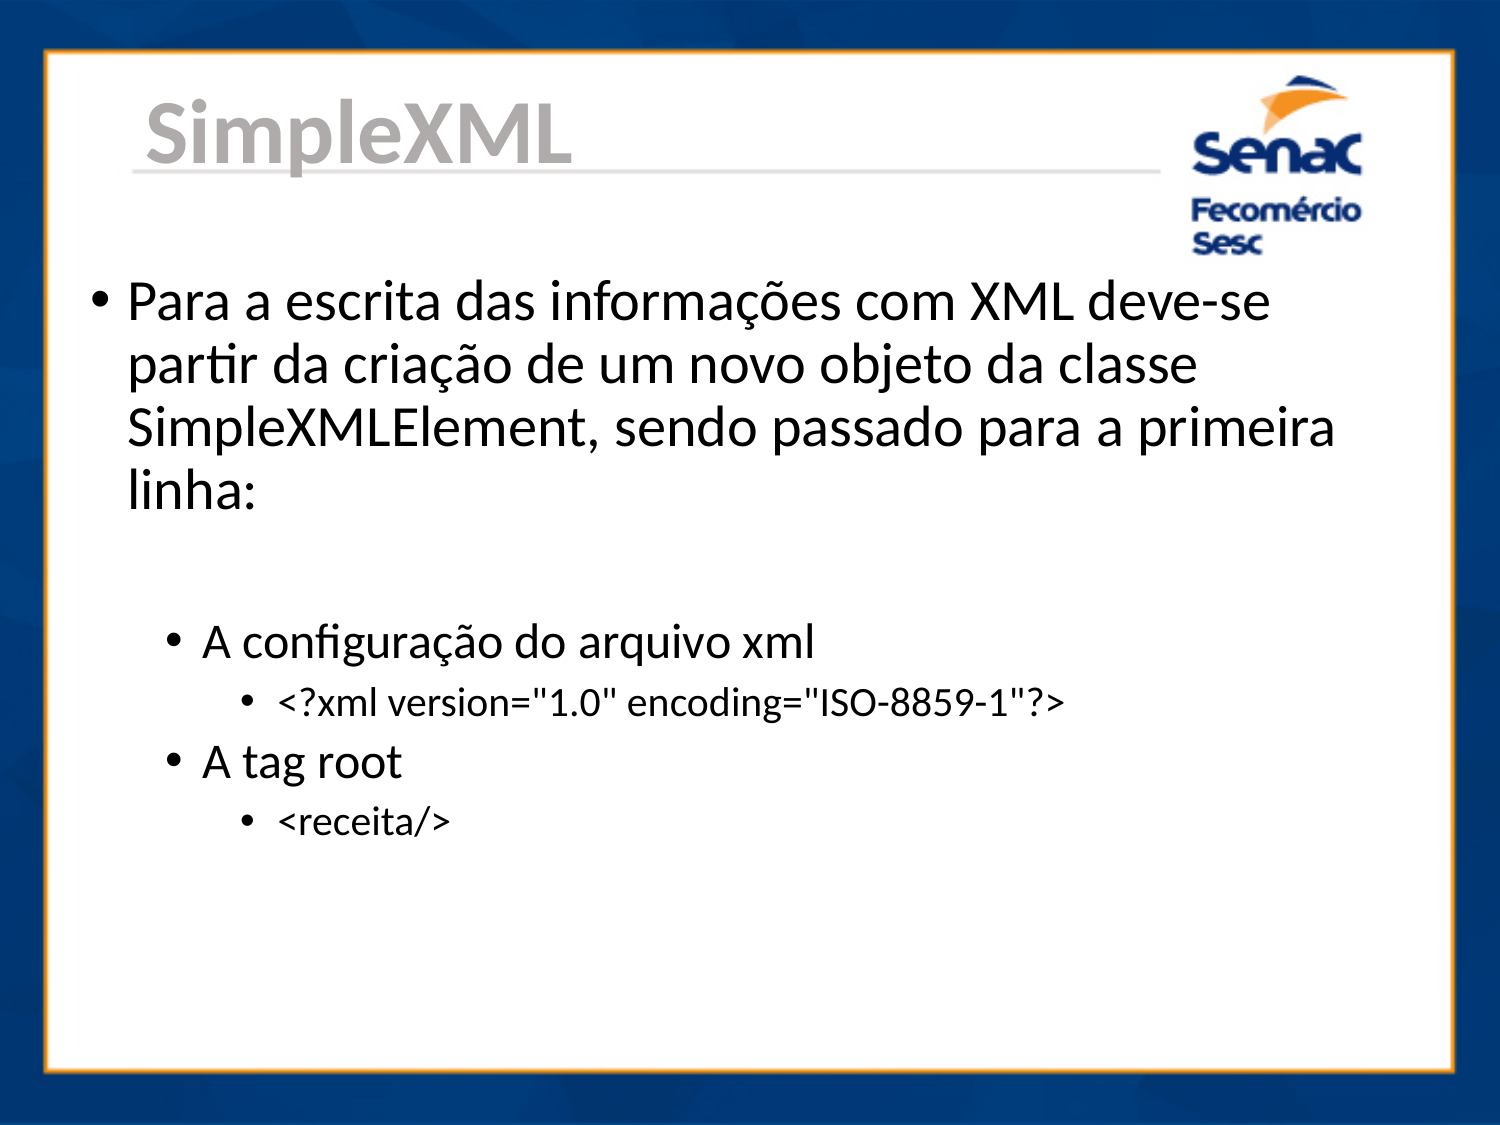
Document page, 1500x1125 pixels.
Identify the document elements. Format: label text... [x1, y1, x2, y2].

text_box SimpleXML [130, 77, 1130, 191]
list Para a escrita das informações com XML deve-se partir da criação de um novo objeto da classe SimpleXMLElement, sendo passado para a primeira linha: A configuração do arquivo xml <?xml version="1.0" encoding="ISO-8859-1"?> A tag root <receita/> [75, 262, 1425, 1005]
picture [0, 0, 1500, 1125]
